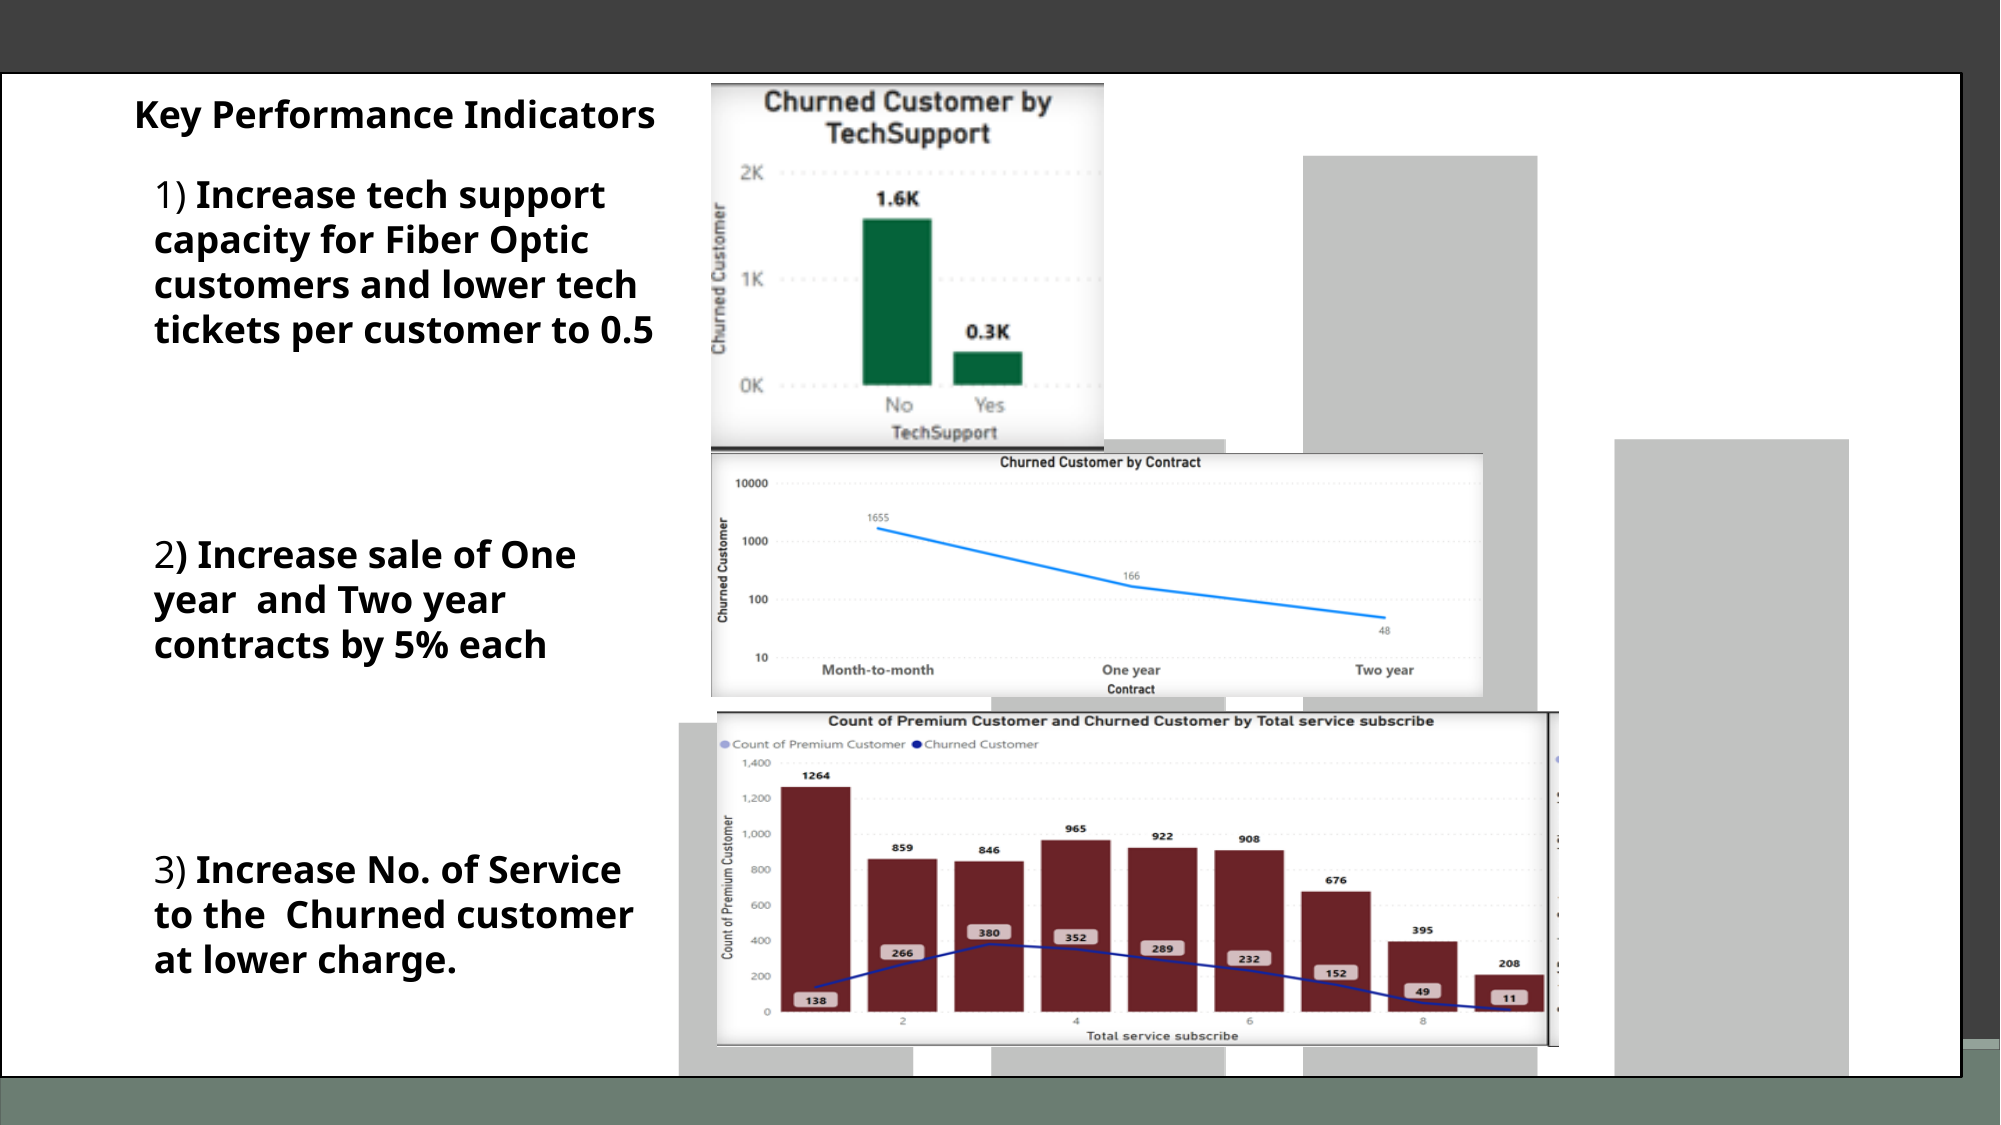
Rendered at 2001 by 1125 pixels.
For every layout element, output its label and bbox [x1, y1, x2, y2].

picture [1, 73, 1961, 1077]
